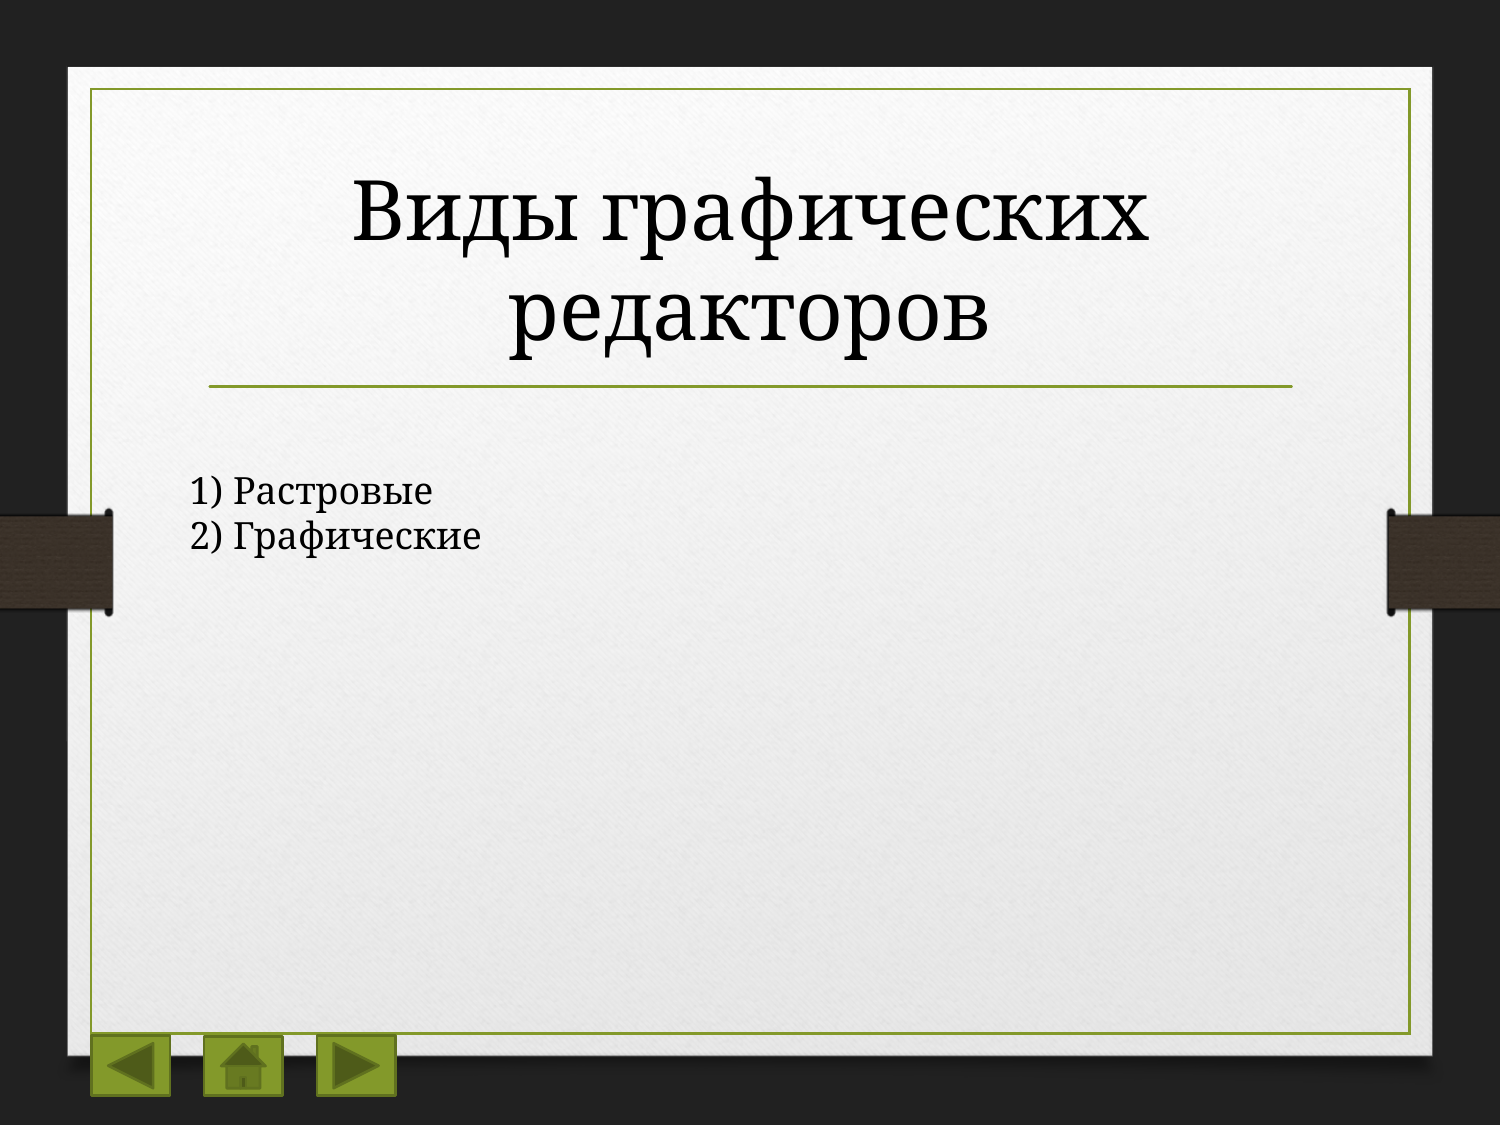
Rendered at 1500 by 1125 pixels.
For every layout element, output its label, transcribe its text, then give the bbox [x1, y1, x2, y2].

text_box [203, 1035, 284, 1097]
text_box [316, 1034, 397, 1097]
text_box 1) Растровые 2) Графические [174, 459, 1290, 565]
title Виды графических редакторов [193, 150, 1309, 365]
picture [0, 0, 1500, 1125]
text_box [90, 1034, 171, 1097]
